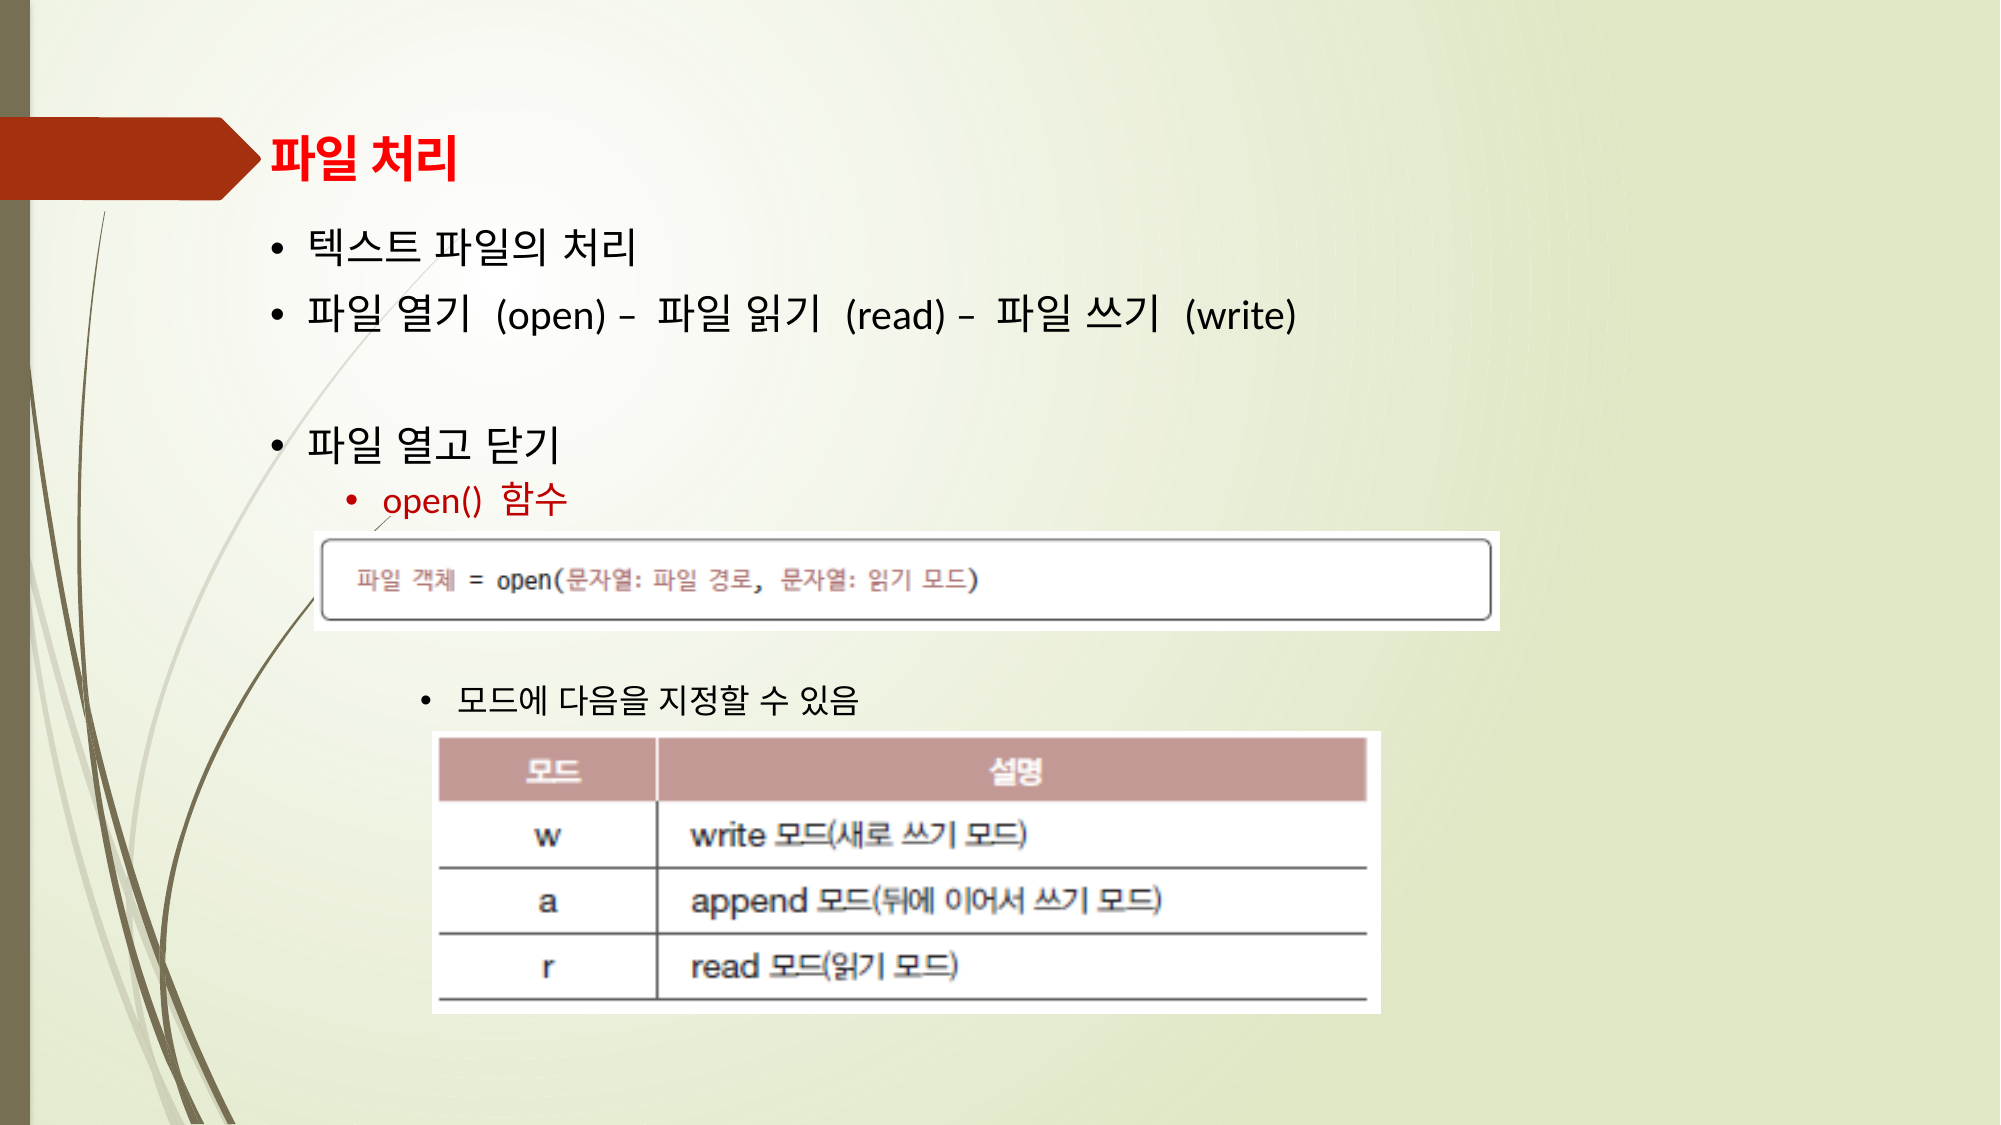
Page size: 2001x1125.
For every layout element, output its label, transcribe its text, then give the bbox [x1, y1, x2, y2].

text_box 파일 처리 [255, 118, 1533, 197]
picture [432, 731, 1381, 1015]
text_box 텍스트 파일의 처리 파일 열기 (open) – 파일 읽기 (read) – 파일 쓰기 (write) 파일 열고 닫기 open() 함수 모드에 다음을 지정할 수 있음 [255, 220, 1549, 1039]
picture [313, 531, 1500, 632]
